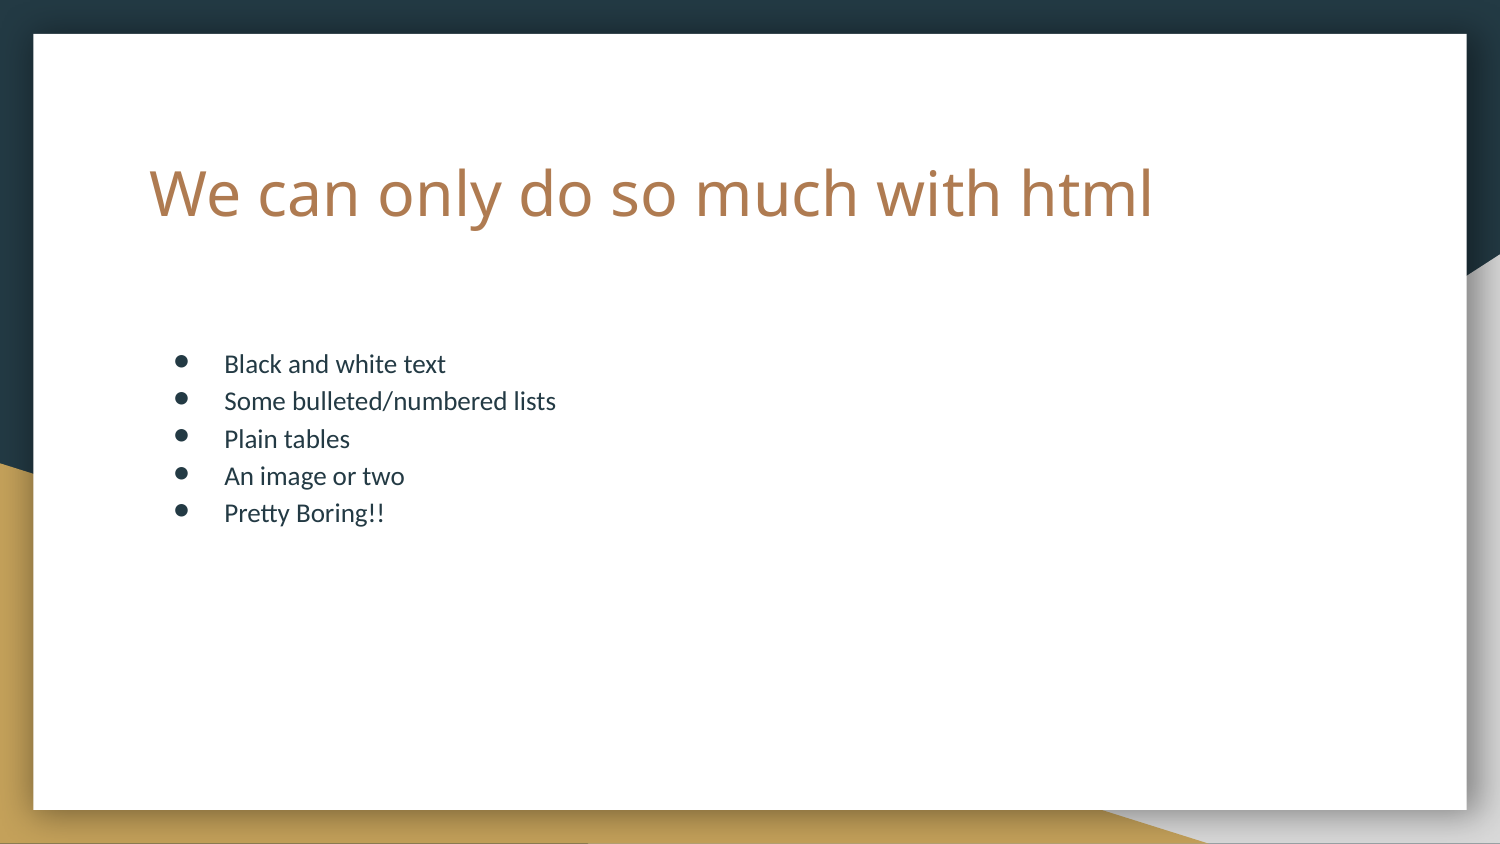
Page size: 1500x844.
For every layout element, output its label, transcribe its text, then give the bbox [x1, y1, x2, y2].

title We can only do so much with html [134, 138, 1366, 296]
list Black and white text Some bulleted/numbered lists Plain tables An image or two Pretty Boring!! [134, 326, 1366, 729]
